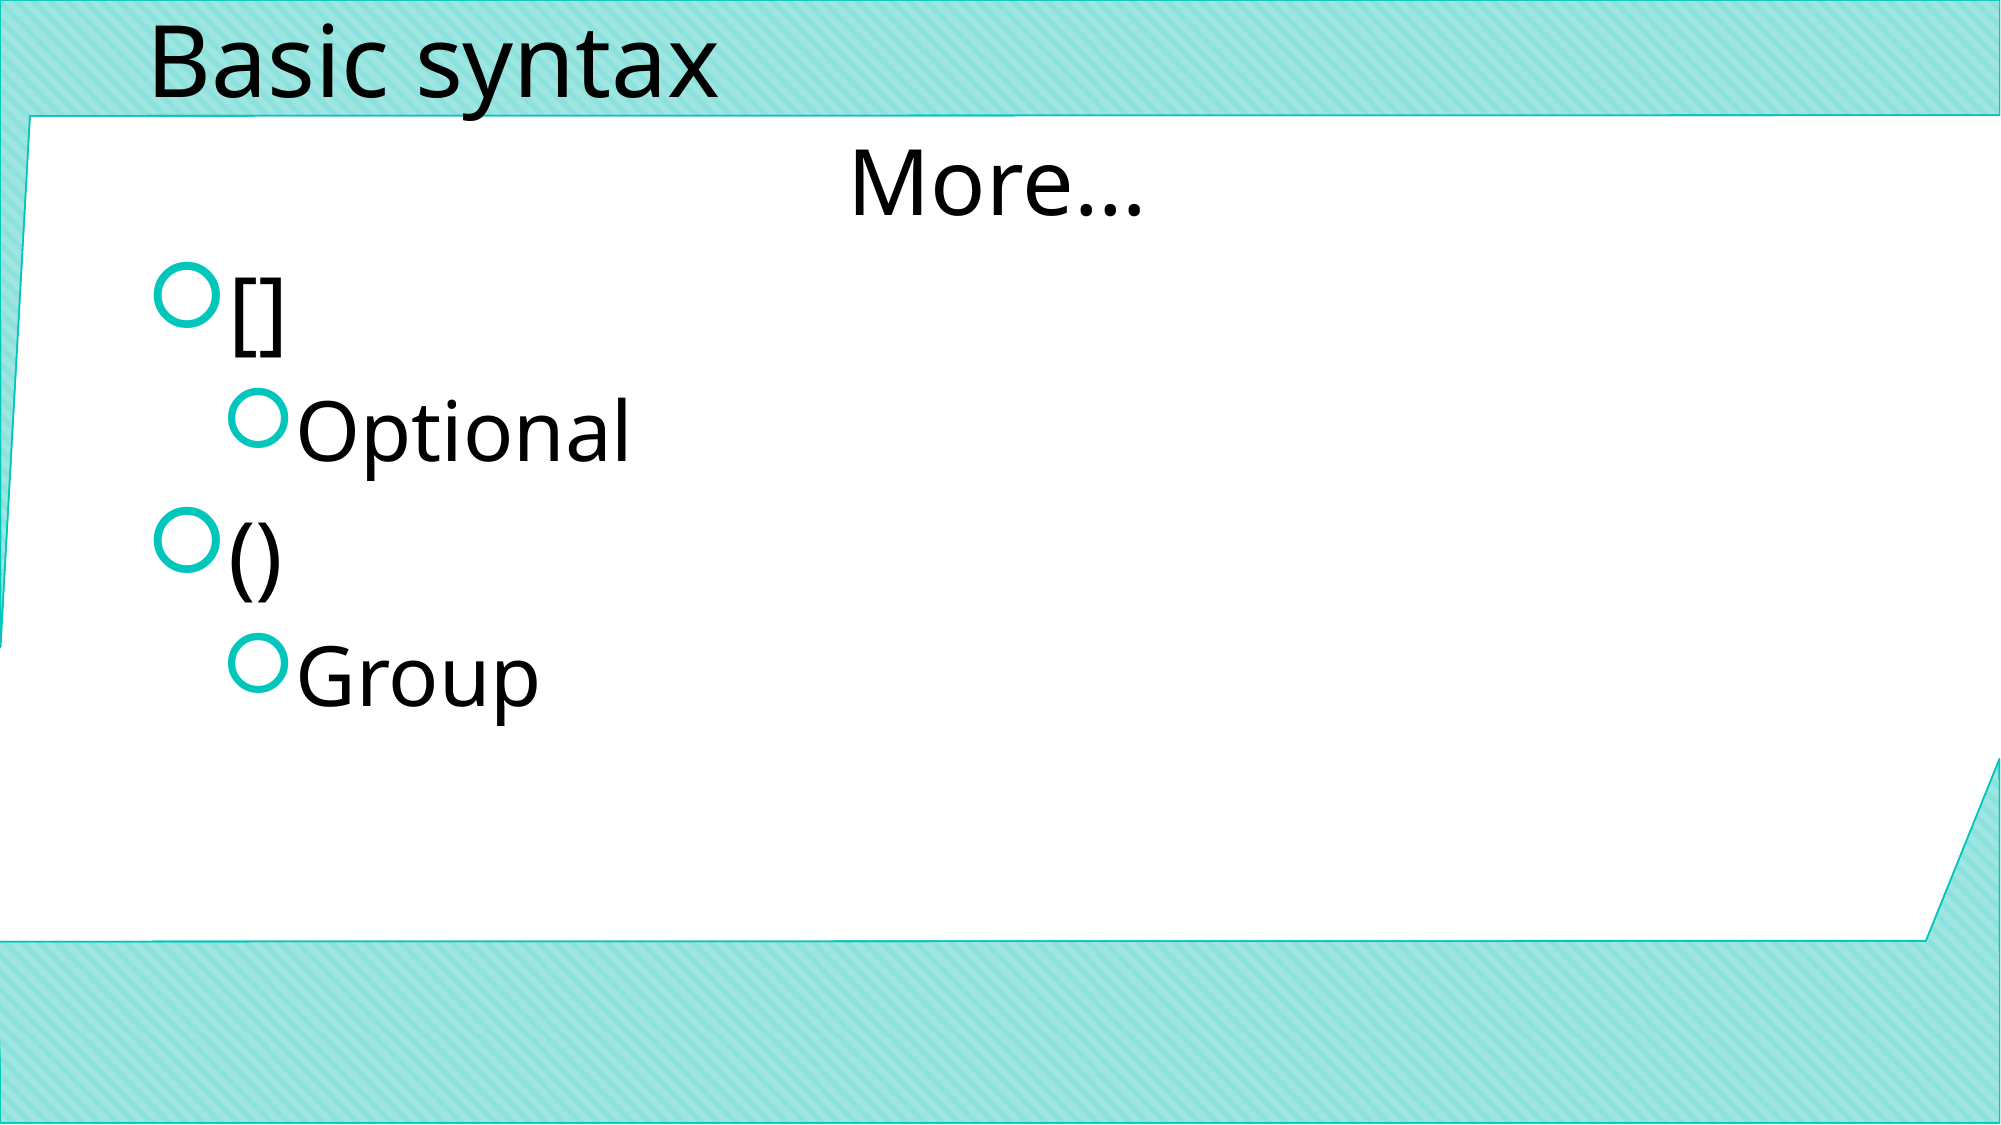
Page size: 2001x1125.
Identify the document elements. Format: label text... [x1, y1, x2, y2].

list More… [] Optional () Group [131, 115, 1863, 925]
title Basic syntax [131, 1, 1866, 115]
